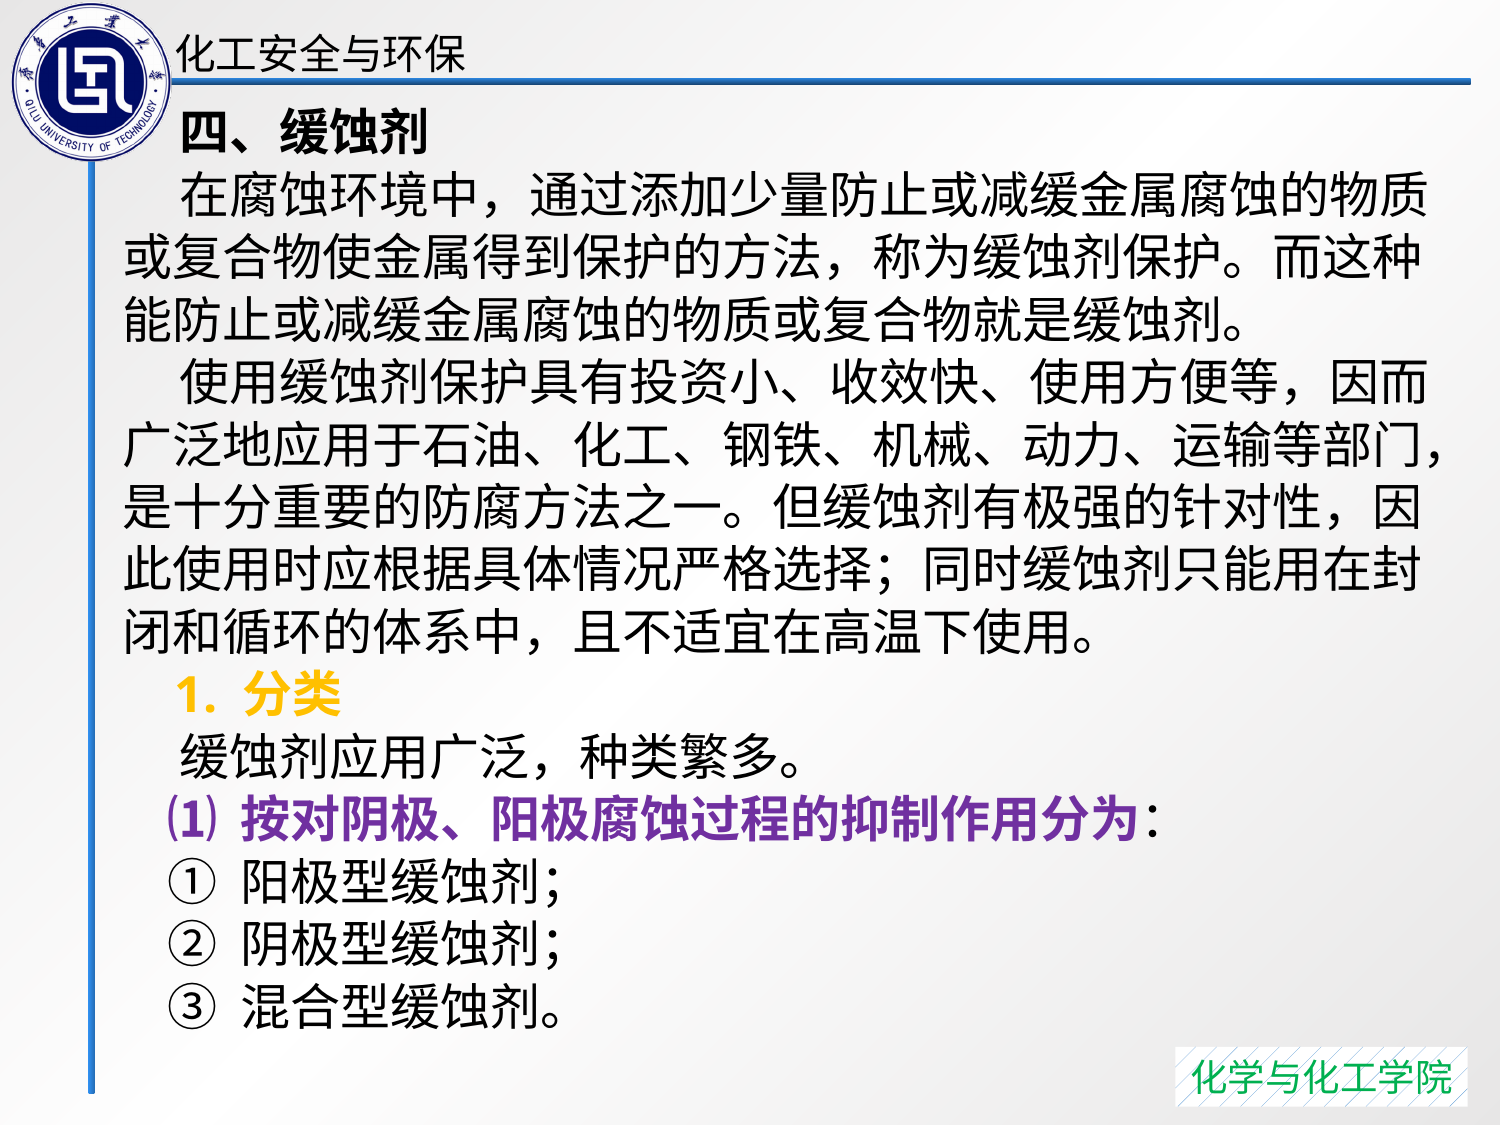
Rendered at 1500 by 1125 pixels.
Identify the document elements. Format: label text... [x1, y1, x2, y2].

picture [11, 2, 172, 162]
list 四、缓蚀剂 在腐蚀环境中，通过添加少量防止或减缓金属腐蚀的物质或复合物使金属得到保护的方法，称为缓蚀剂保护。而这种能防止或减缓金属腐蚀的物质或复合物就是缓蚀剂。 使用缓蚀剂保护具有投资小、收效快、使用方便等，因而广泛地应用于石油、化工、钢铁、机械、动力、运输等部门，是十分重要的防腐方法之一。但缓蚀剂有极强的针对性，因此使用时应根据具体情况严格选择；同时缓蚀剂只能用在封闭和循环的体系中，且不适宜在高温下使用。 1. 分类 缓蚀剂应用广泛，种类繁多。 ⑴ 按对阴极、阳极腐蚀过程的抑制作用分为： ① 阳极型缓蚀剂； ② 阴极型缓蚀剂； ③ 混合型缓蚀剂。 [107, 90, 1471, 1077]
